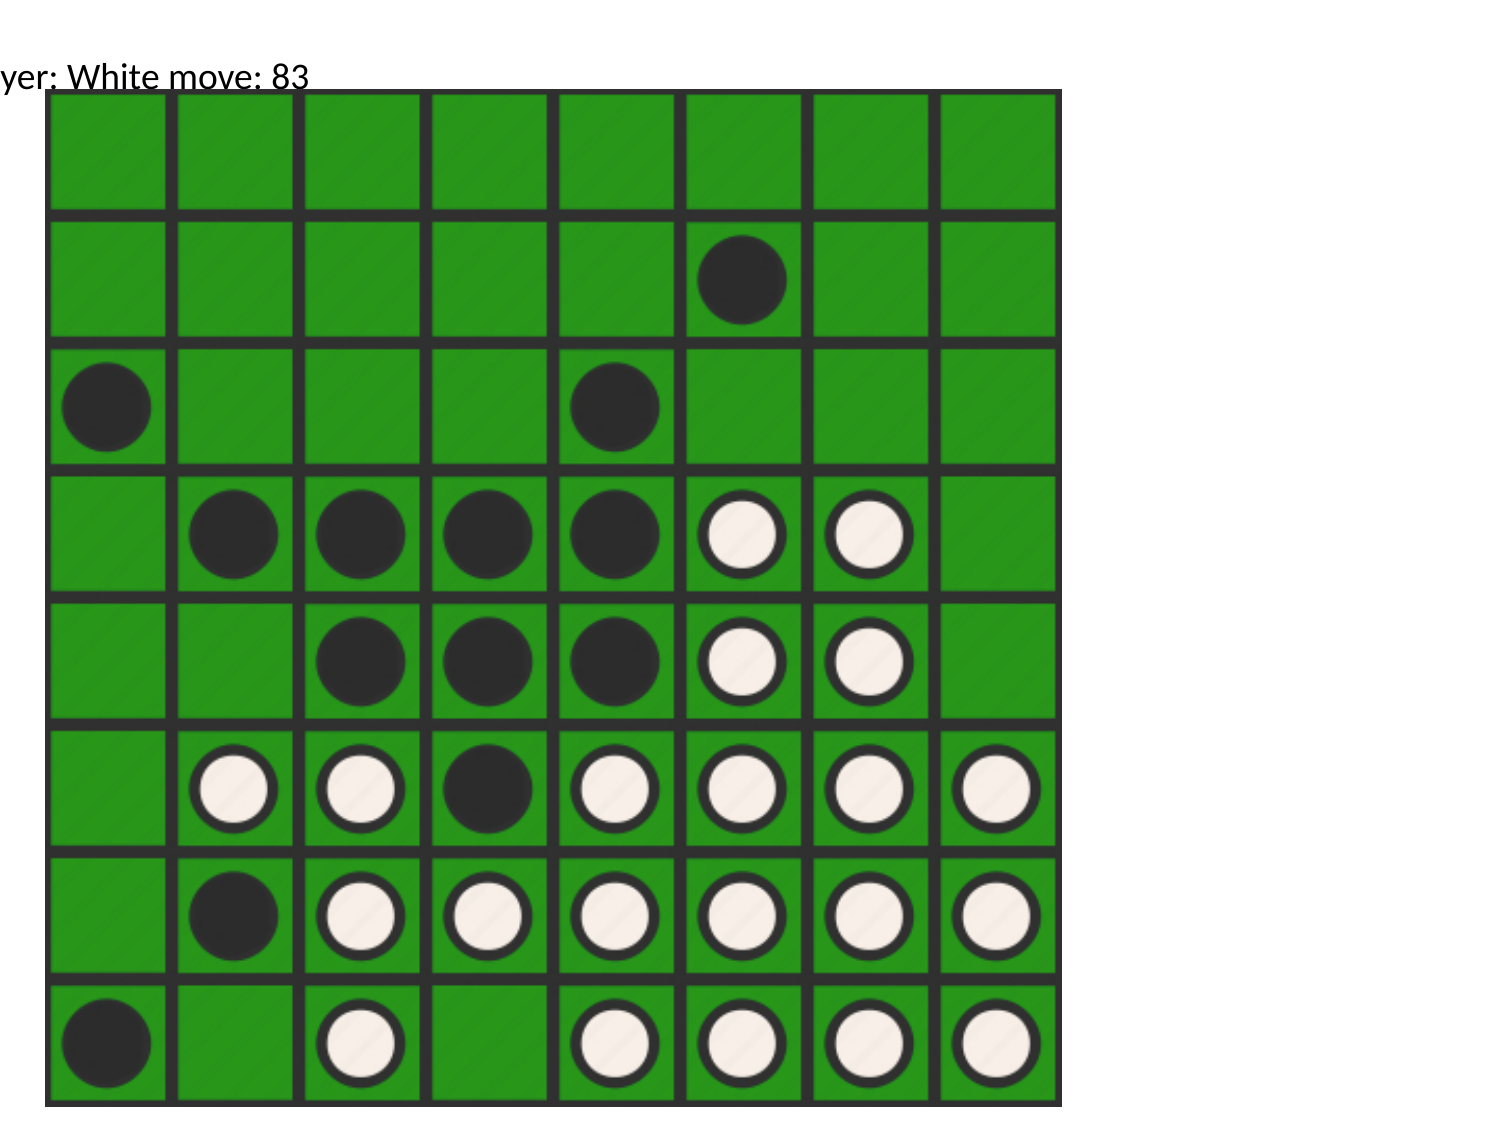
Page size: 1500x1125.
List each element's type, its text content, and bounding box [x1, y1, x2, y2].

text_box turn: 30 player: White move: 83 [0, 44, 325, 105]
picture [44, 89, 1062, 1107]
